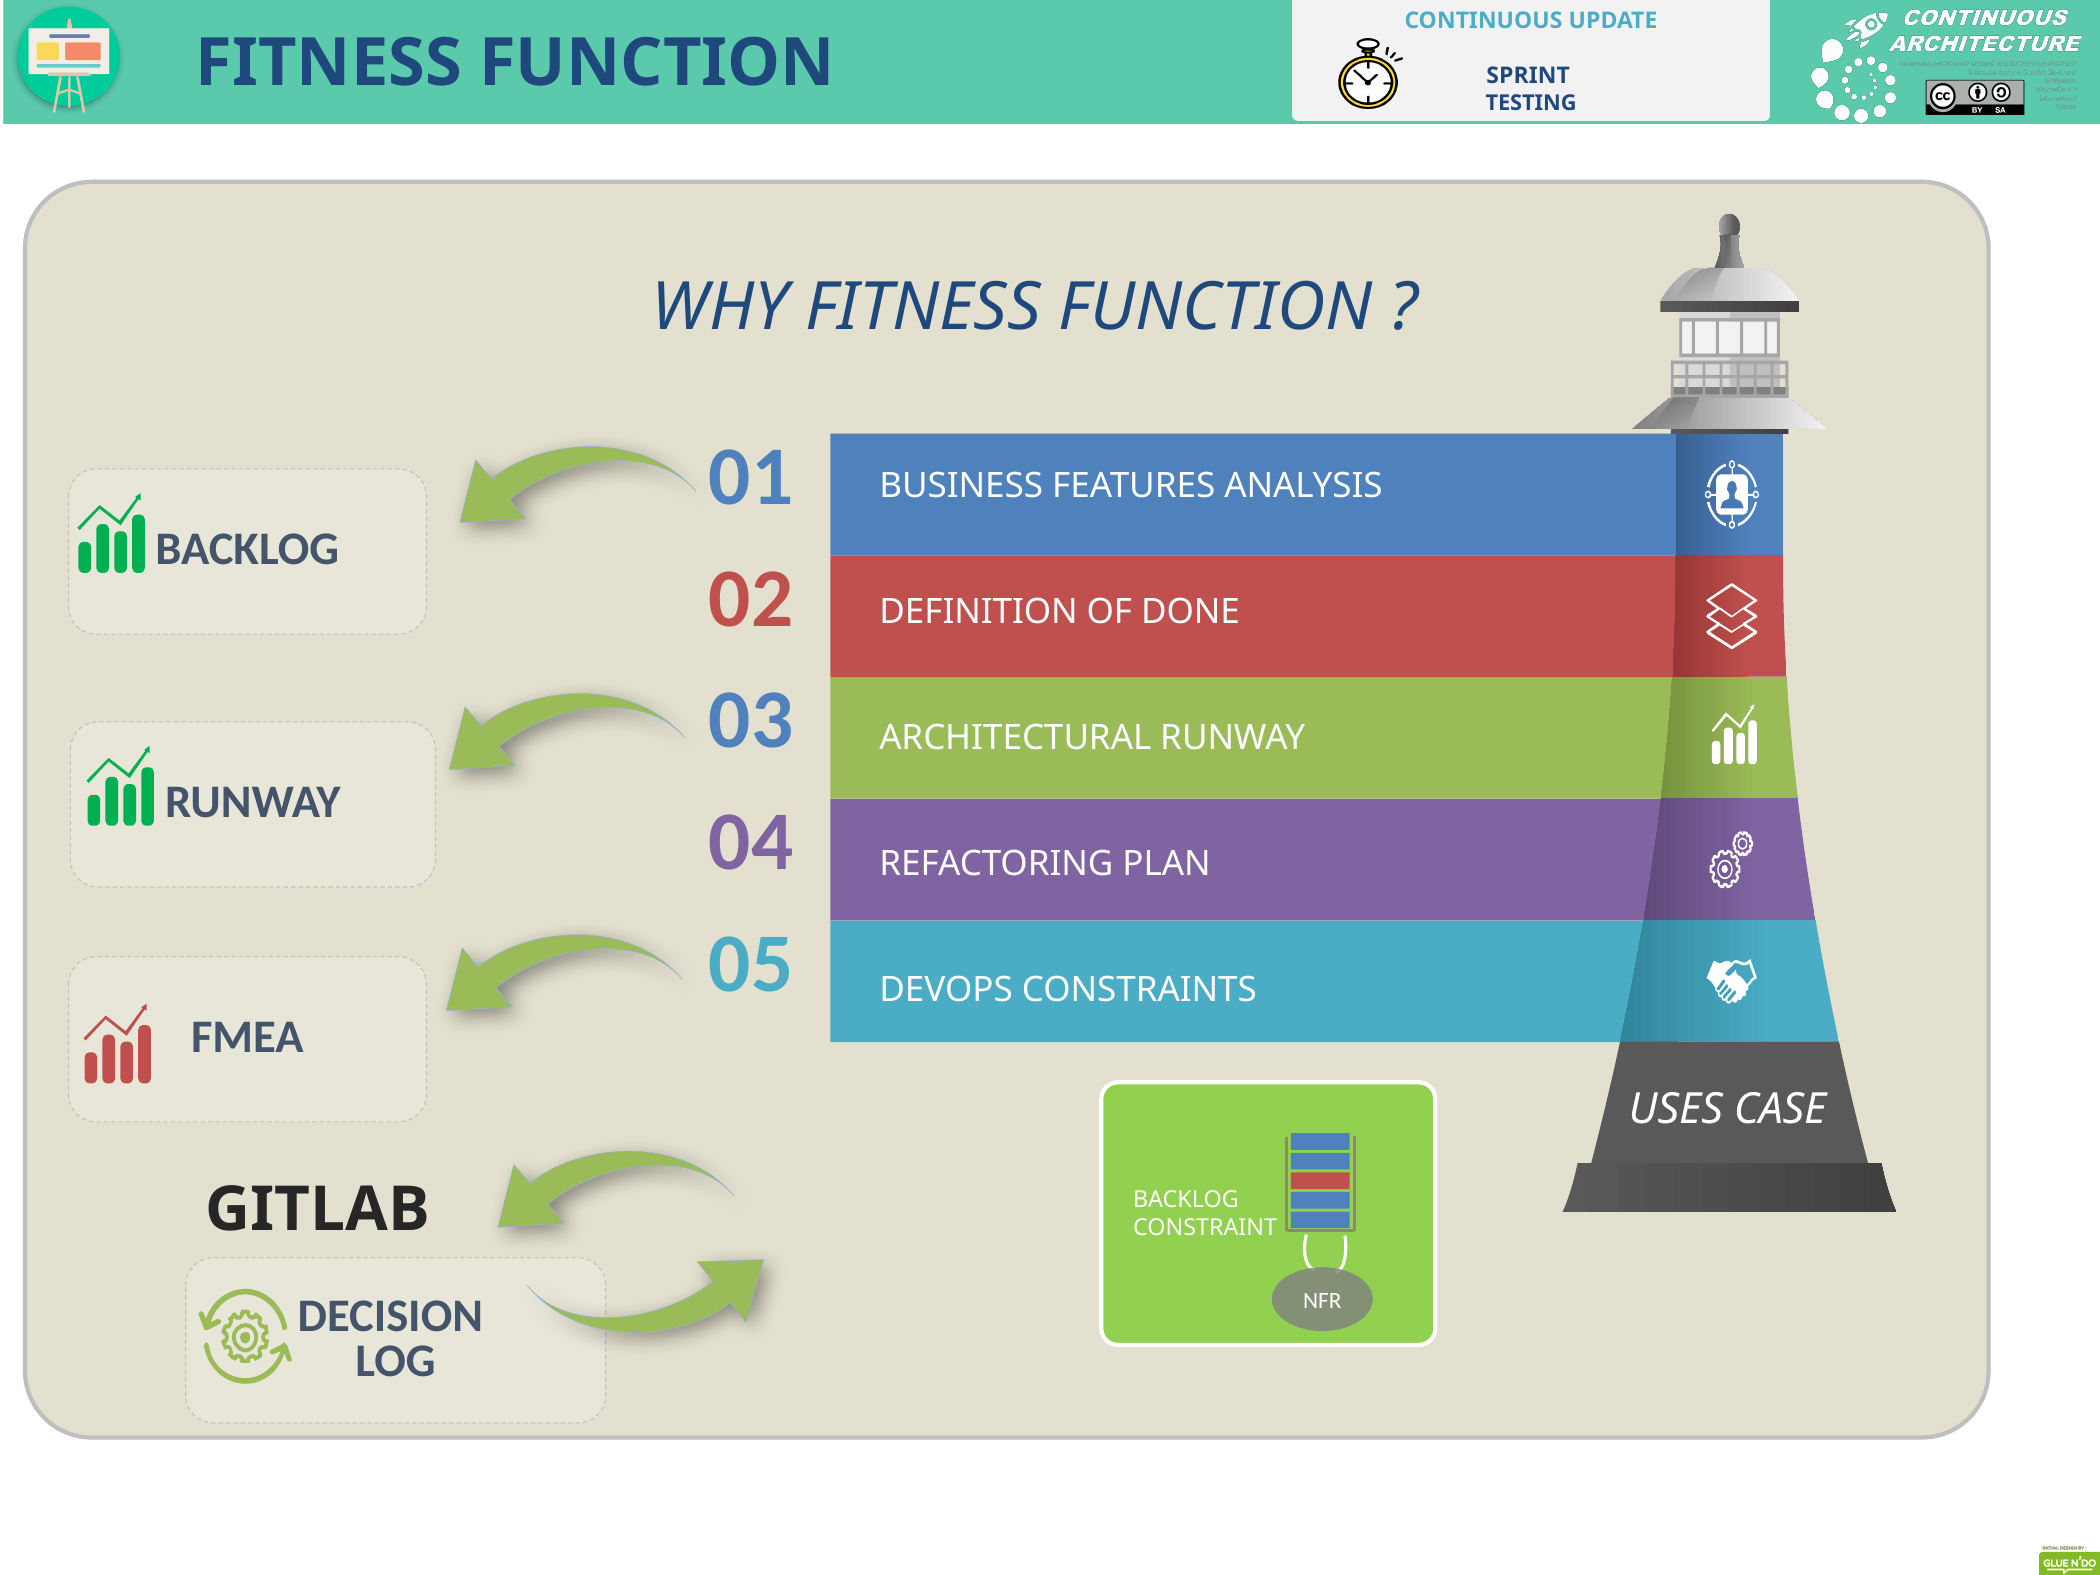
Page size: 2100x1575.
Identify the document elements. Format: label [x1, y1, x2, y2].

text_box [24, 181, 1989, 1438]
text_box [10, 6, 131, 124]
picture [0, 0, 2100, 124]
picture [2039, 1544, 2100, 1575]
